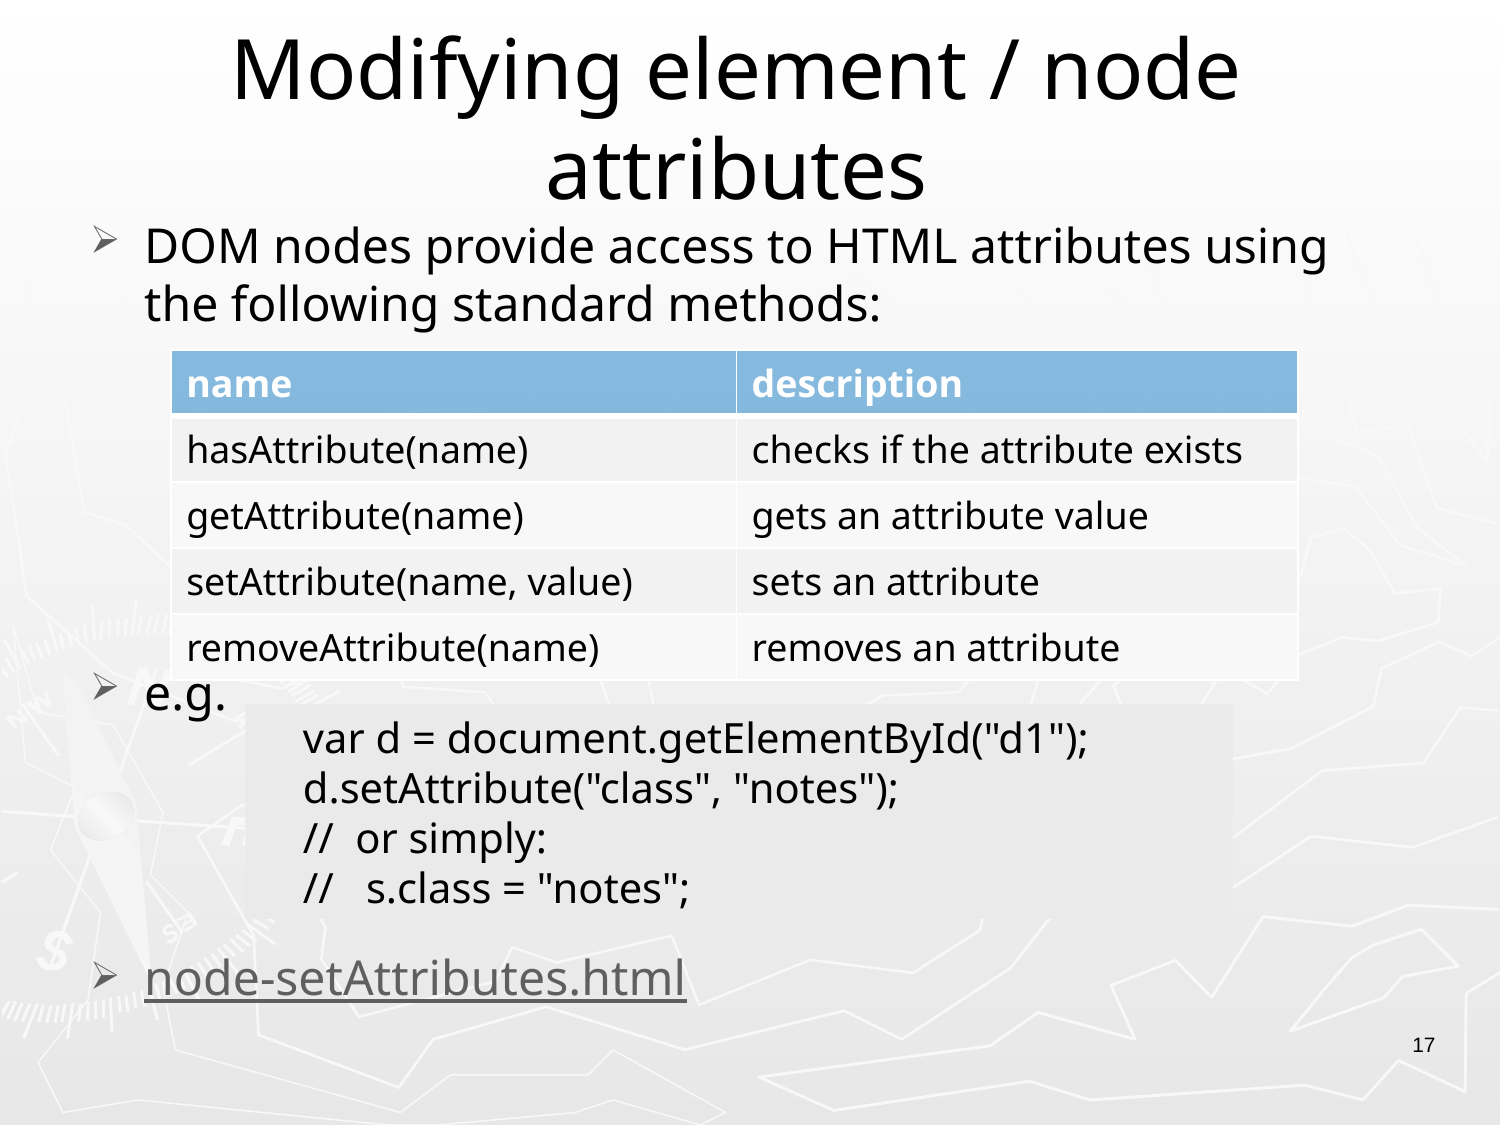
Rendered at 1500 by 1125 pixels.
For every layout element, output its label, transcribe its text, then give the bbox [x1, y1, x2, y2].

table_header name [172, 351, 736, 413]
slide_number 17 [1074, 1024, 1451, 1103]
table_cell removeAttribute(name) [172, 615, 736, 679]
table_cell getAttribute(name) [172, 483, 736, 547]
table_cell setAttribute(name, value) [172, 549, 736, 613]
title Modifying element / node attributes [36, 42, 1438, 190]
text_box var d = document.getElementById("d1"); d.setAttribute("class", "notes"); // or simply: // s.class = "notes"; [245, 704, 1233, 919]
table_cell gets an attribute value [737, 483, 1297, 547]
table_cell sets an attribute [737, 549, 1297, 613]
table_header description [737, 351, 1297, 413]
table_cell removes an attribute [737, 615, 1297, 679]
table_cell checks if the attribute exists [737, 419, 1297, 481]
list DOM nodes provide access to HTML attributes using the following standard methods: e.g. node-setAttributes.html [75, 208, 1400, 1024]
table_cell hasAttribute(name) [172, 419, 736, 481]
